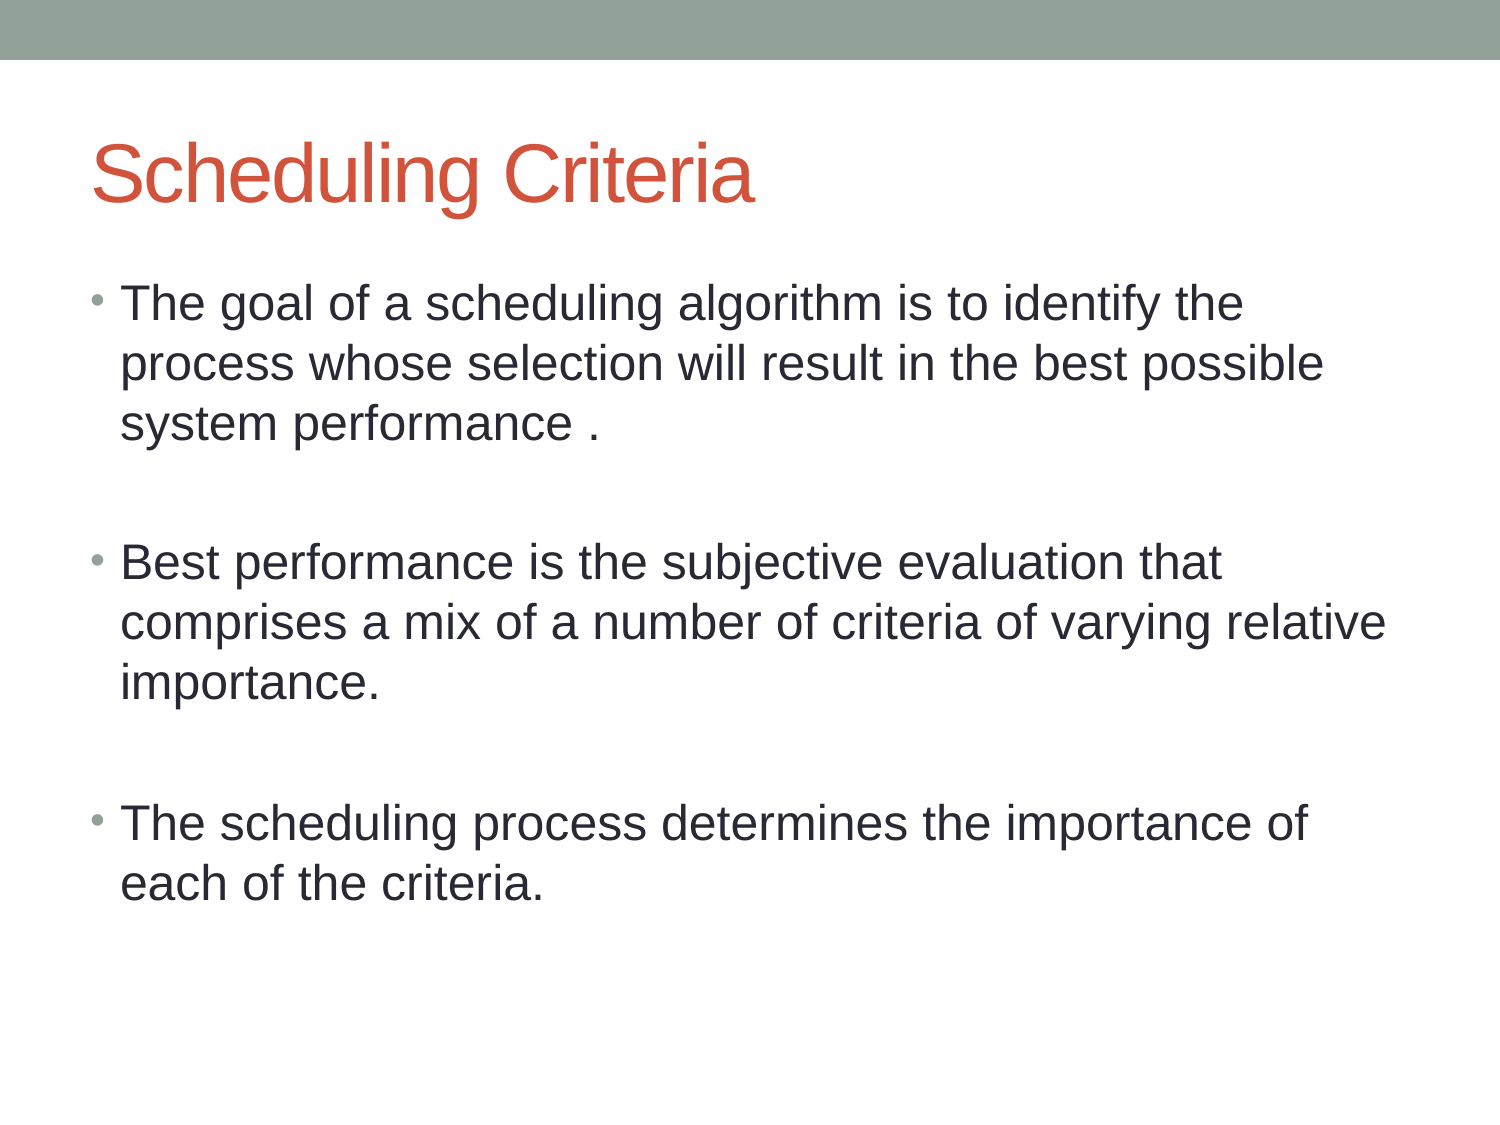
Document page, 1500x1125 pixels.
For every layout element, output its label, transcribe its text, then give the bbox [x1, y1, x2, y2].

title Scheduling Criteria [75, 87, 1425, 250]
list The goal of a scheduling algorithm is to identify the process whose selection will result in the best possible system performance . Best performance is the subjective evaluation that comprises a mix of a number of criteria of varying relative importance. The scheduling process determines the importance of each of the criteria. [75, 262, 1425, 1063]
